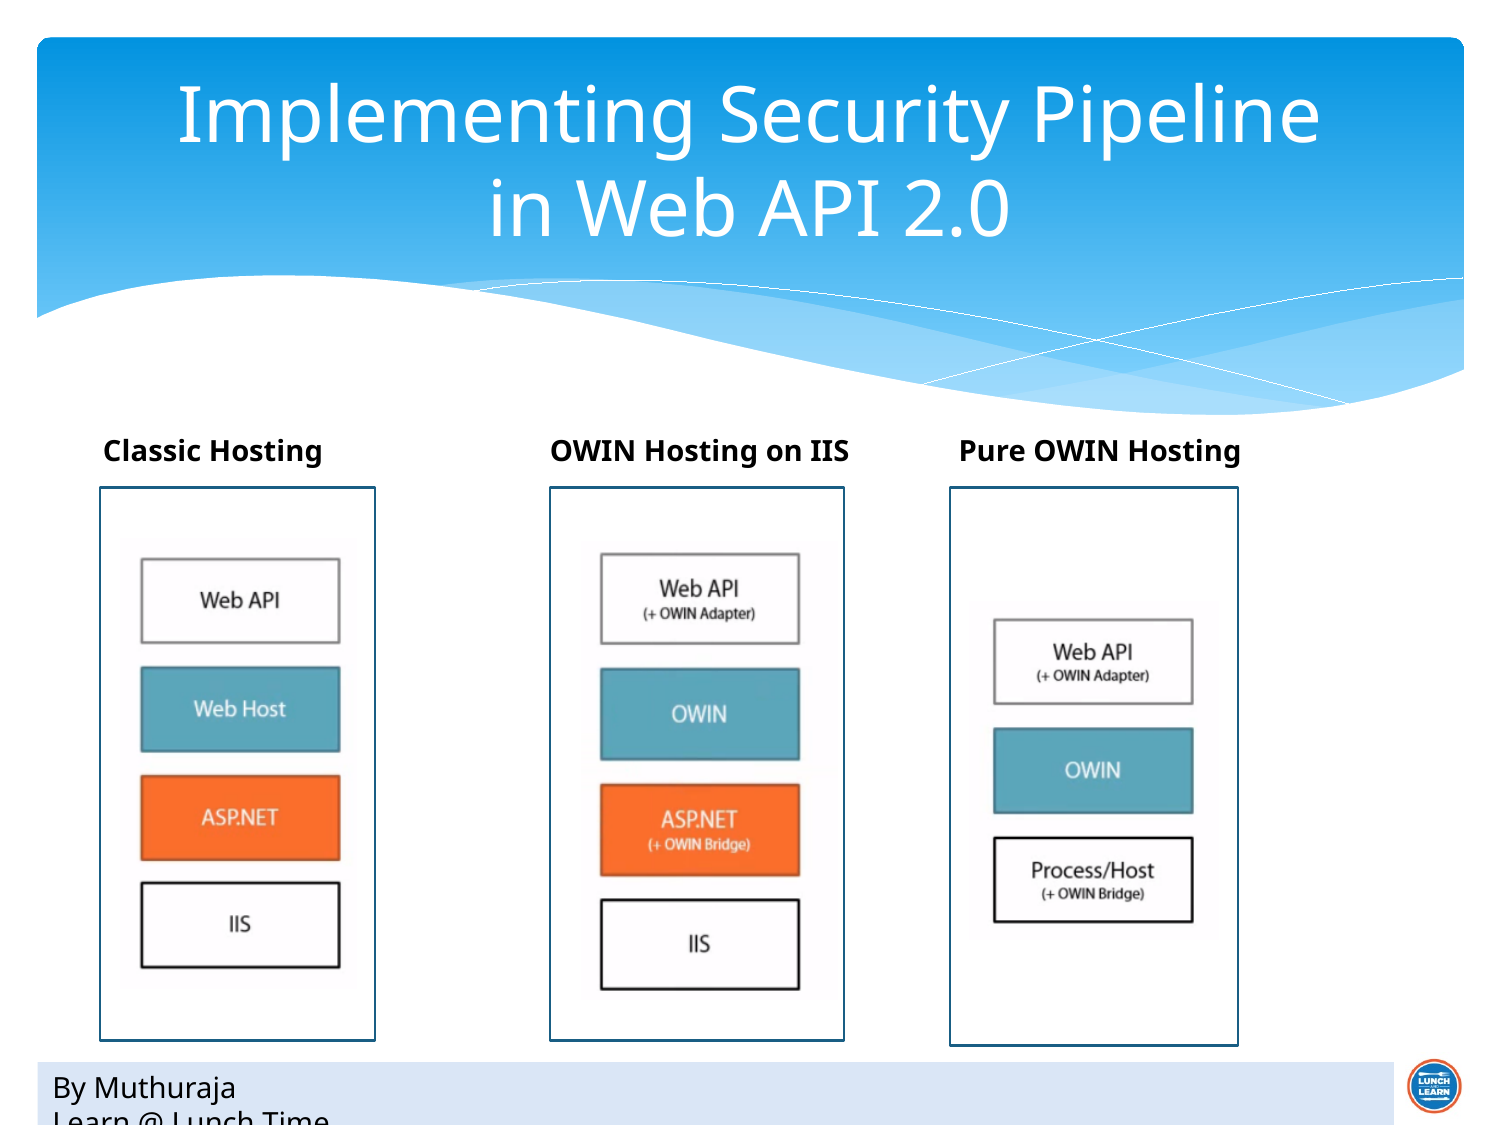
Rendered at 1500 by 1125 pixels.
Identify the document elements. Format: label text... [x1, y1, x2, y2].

title Implementing Security Pipeline in Web API 2.0 [75, 55, 1425, 261]
text_box [549, 486, 845, 1042]
text_box Pure OWIN Hosting [943, 424, 1257, 475]
text_box [949, 486, 1239, 1047]
text_box Classic Hosting [88, 424, 339, 475]
picture [968, 601, 1219, 940]
picture [1393, 1052, 1470, 1125]
text_box OWIN Hosting on IIS [535, 424, 865, 475]
text_box [99, 486, 376, 1042]
text_box By Muthuraja Learn @ Lunch Time [37, 1062, 1388, 1125]
picture [581, 541, 838, 1000]
picture [120, 538, 357, 990]
